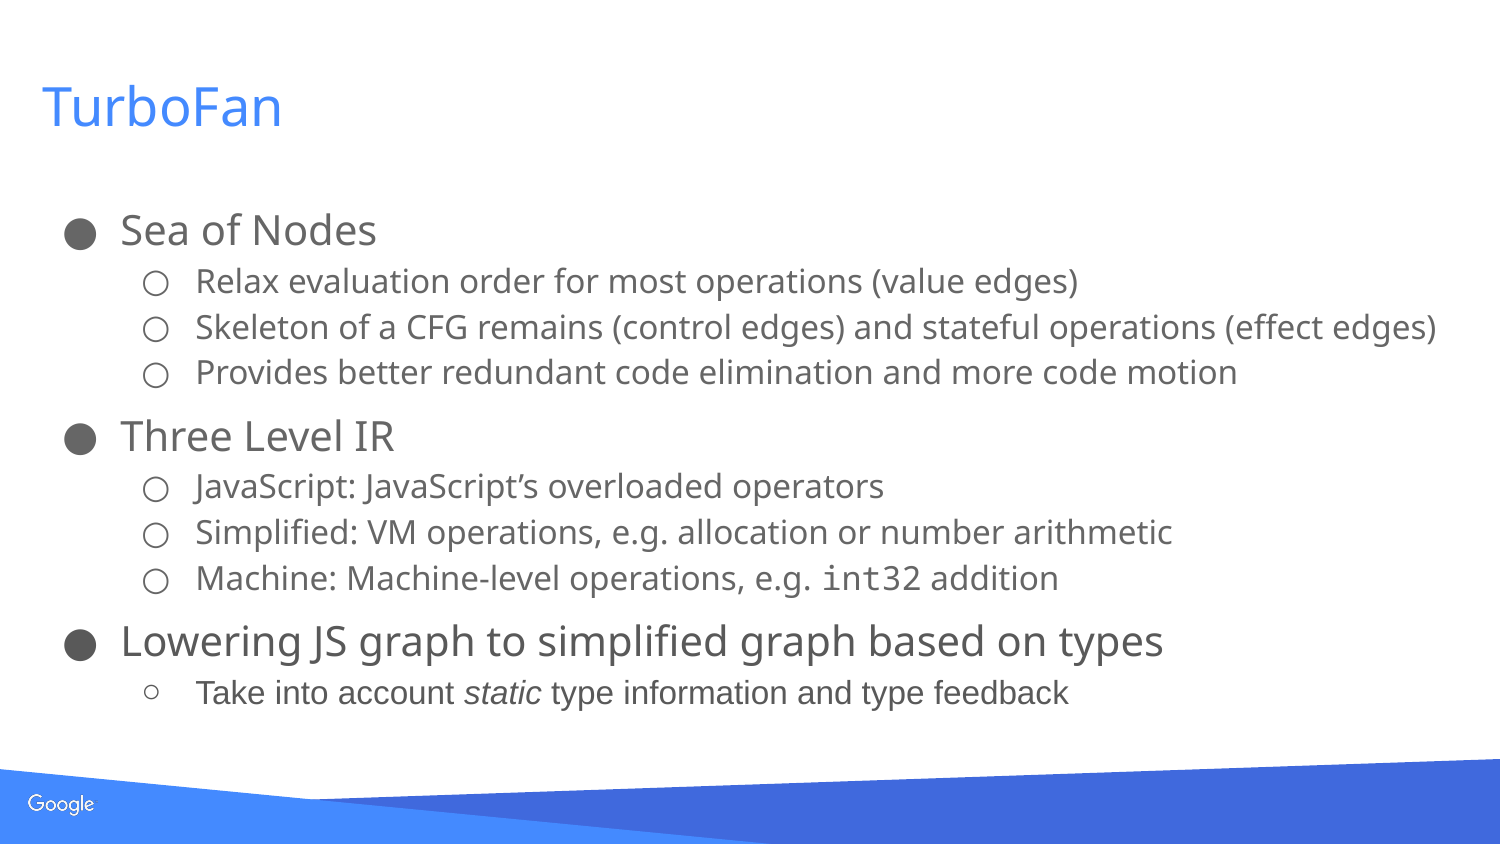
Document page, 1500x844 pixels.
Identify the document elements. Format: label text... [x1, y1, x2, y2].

picture [28, 794, 98, 816]
text_box Sea of Nodes Relax evaluation order for most operations (value edges) Skeleton of a CFG remains (control edges) and stateful operations (effect edges) Provides better redundant code elimination and more code motion Three Level IR JavaScript: JavaScript’s overloaded operators Simplified: VM operations, e.g. allocation or number arithmetic Machine: Machine-level operations, e.g. int32 addition Lowering JS graph to simplified graph based on types Take into account static type information and type feedback [30, 181, 1470, 758]
title TurboFan [27, 57, 1113, 182]
